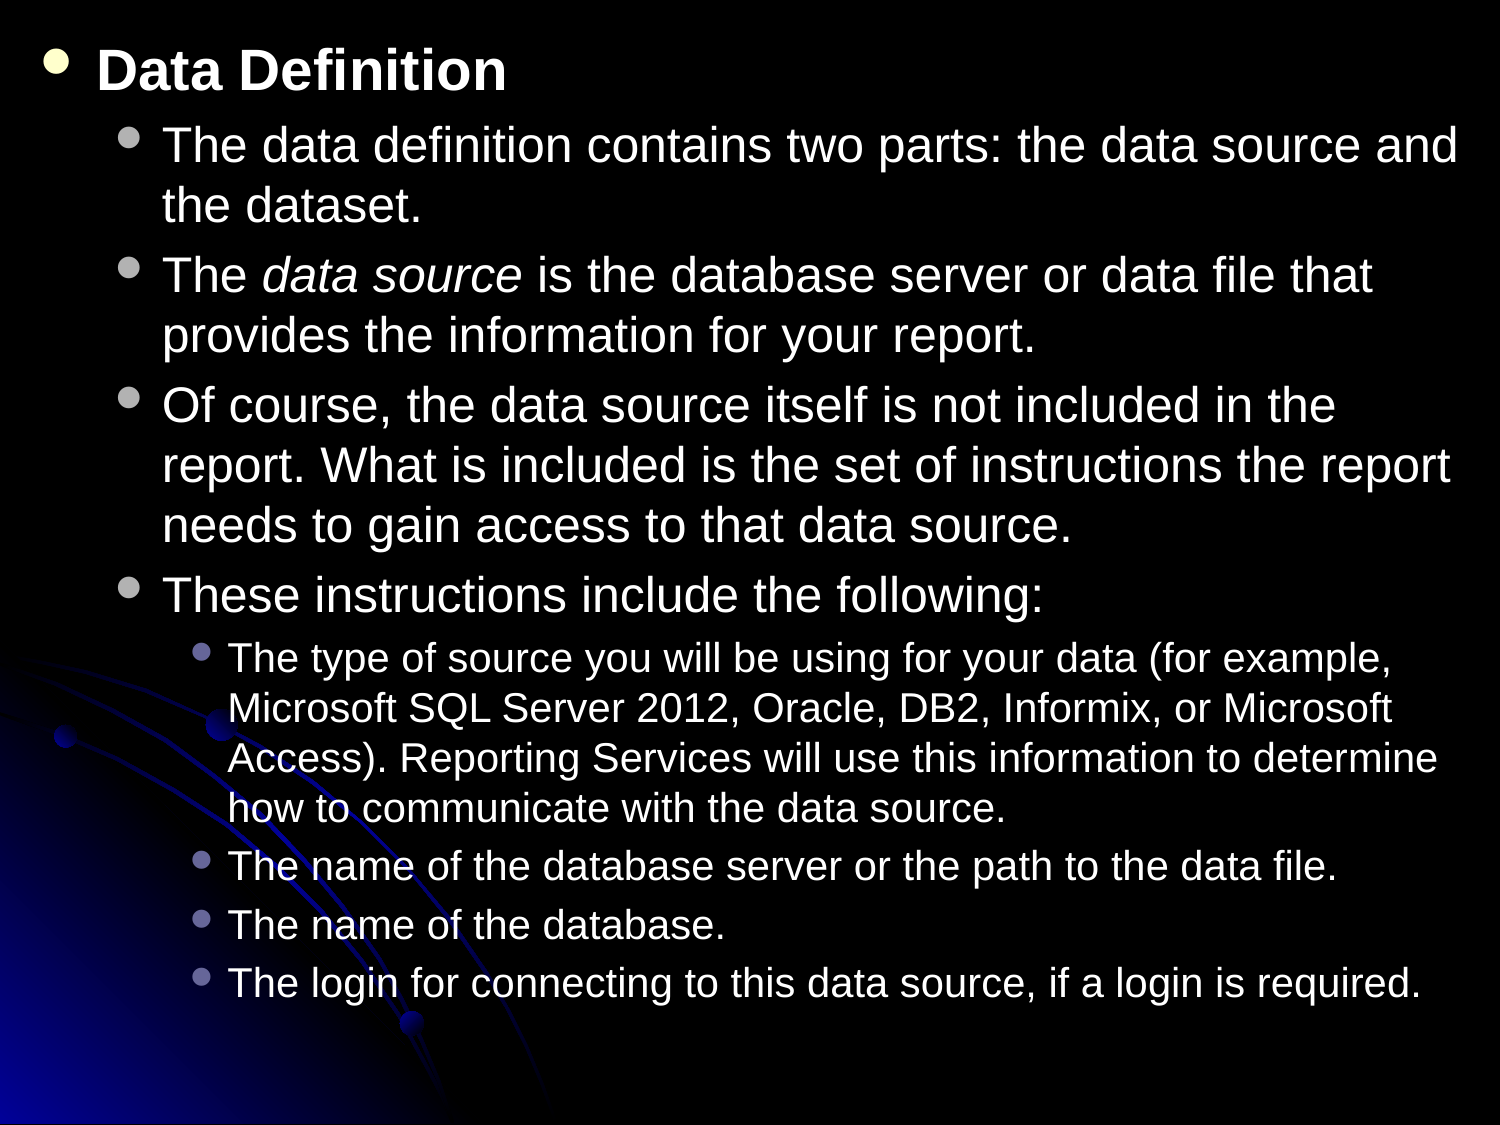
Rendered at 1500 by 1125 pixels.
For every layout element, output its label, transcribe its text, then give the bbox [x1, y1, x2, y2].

list Data Definition The data definition contains two parts: the data source and the dataset. The data source is the database server or data file that provides the information for your report. Of course, the data source itself is not included in the report. What is included is the set of instructions the report needs to gain access to that data source. These instructions include the following: The type of source you will be using for your data (for example, Microsoft SQL Server 2012, Oracle, DB2, Informix, or Microsoft Access). Reporting Services will use this information to determine how to communicate with the data source. The name of the database server or the path to the data file. The name of the database. The login for connecting to this data source, if a login is required. [24, 24, 1476, 1076]
